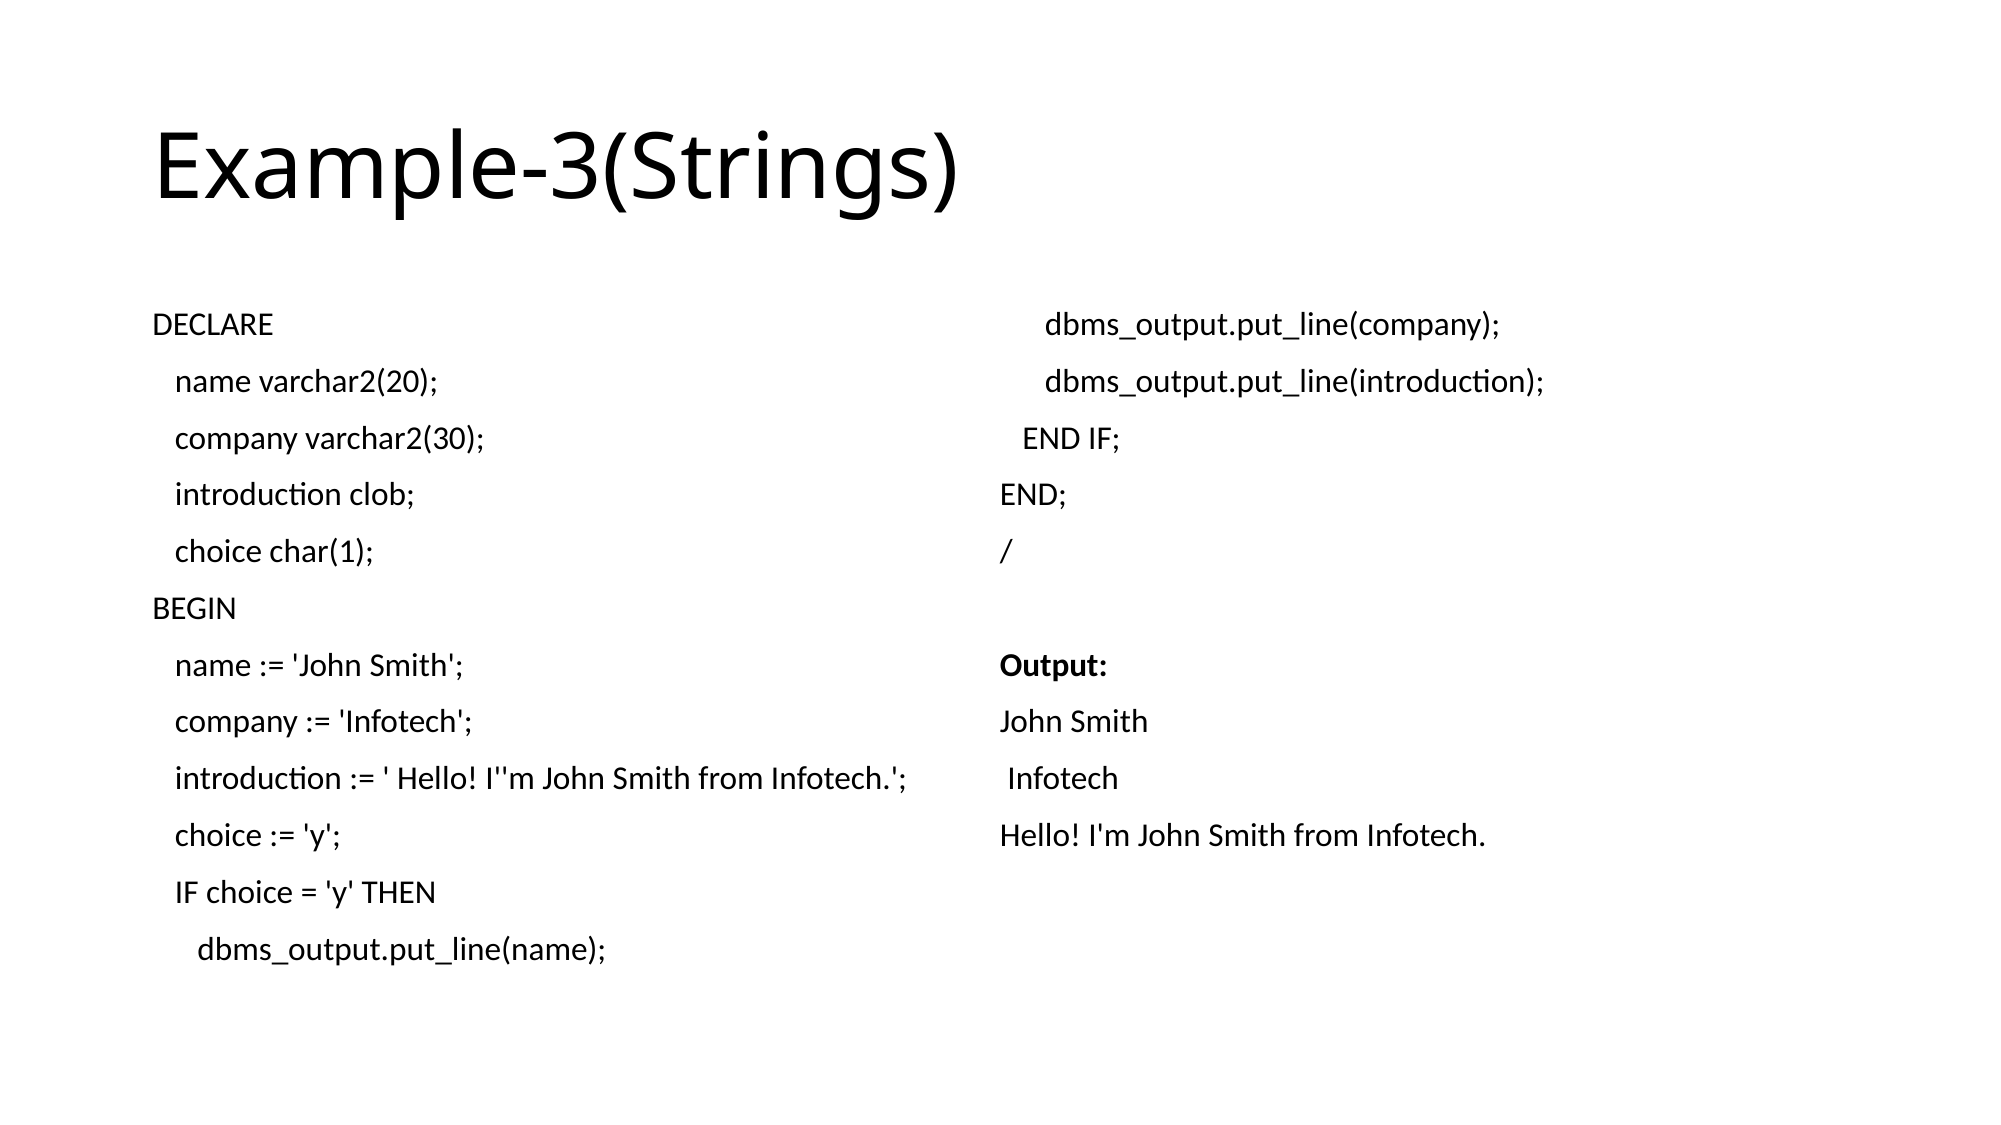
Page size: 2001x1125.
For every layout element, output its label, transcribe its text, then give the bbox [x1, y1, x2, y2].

title Example-3(Strings) [137, 59, 1863, 278]
list DECLARE name varchar2(20); company varchar2(30); introduction clob; choice char(1); BEGIN name := 'John Smith'; company := 'Infotech'; introduction := ' Hello! I''m John Smith from Infotech.'; choice := 'y'; IF choice = 'y' THEN dbms_output.put_line(name); dbms_output.put_line(company); dbms_output.put_line(introduction); END IF; END; / Output: John Smith Infotech Hello! I'm John Smith from Infotech. [137, 299, 1863, 1014]
